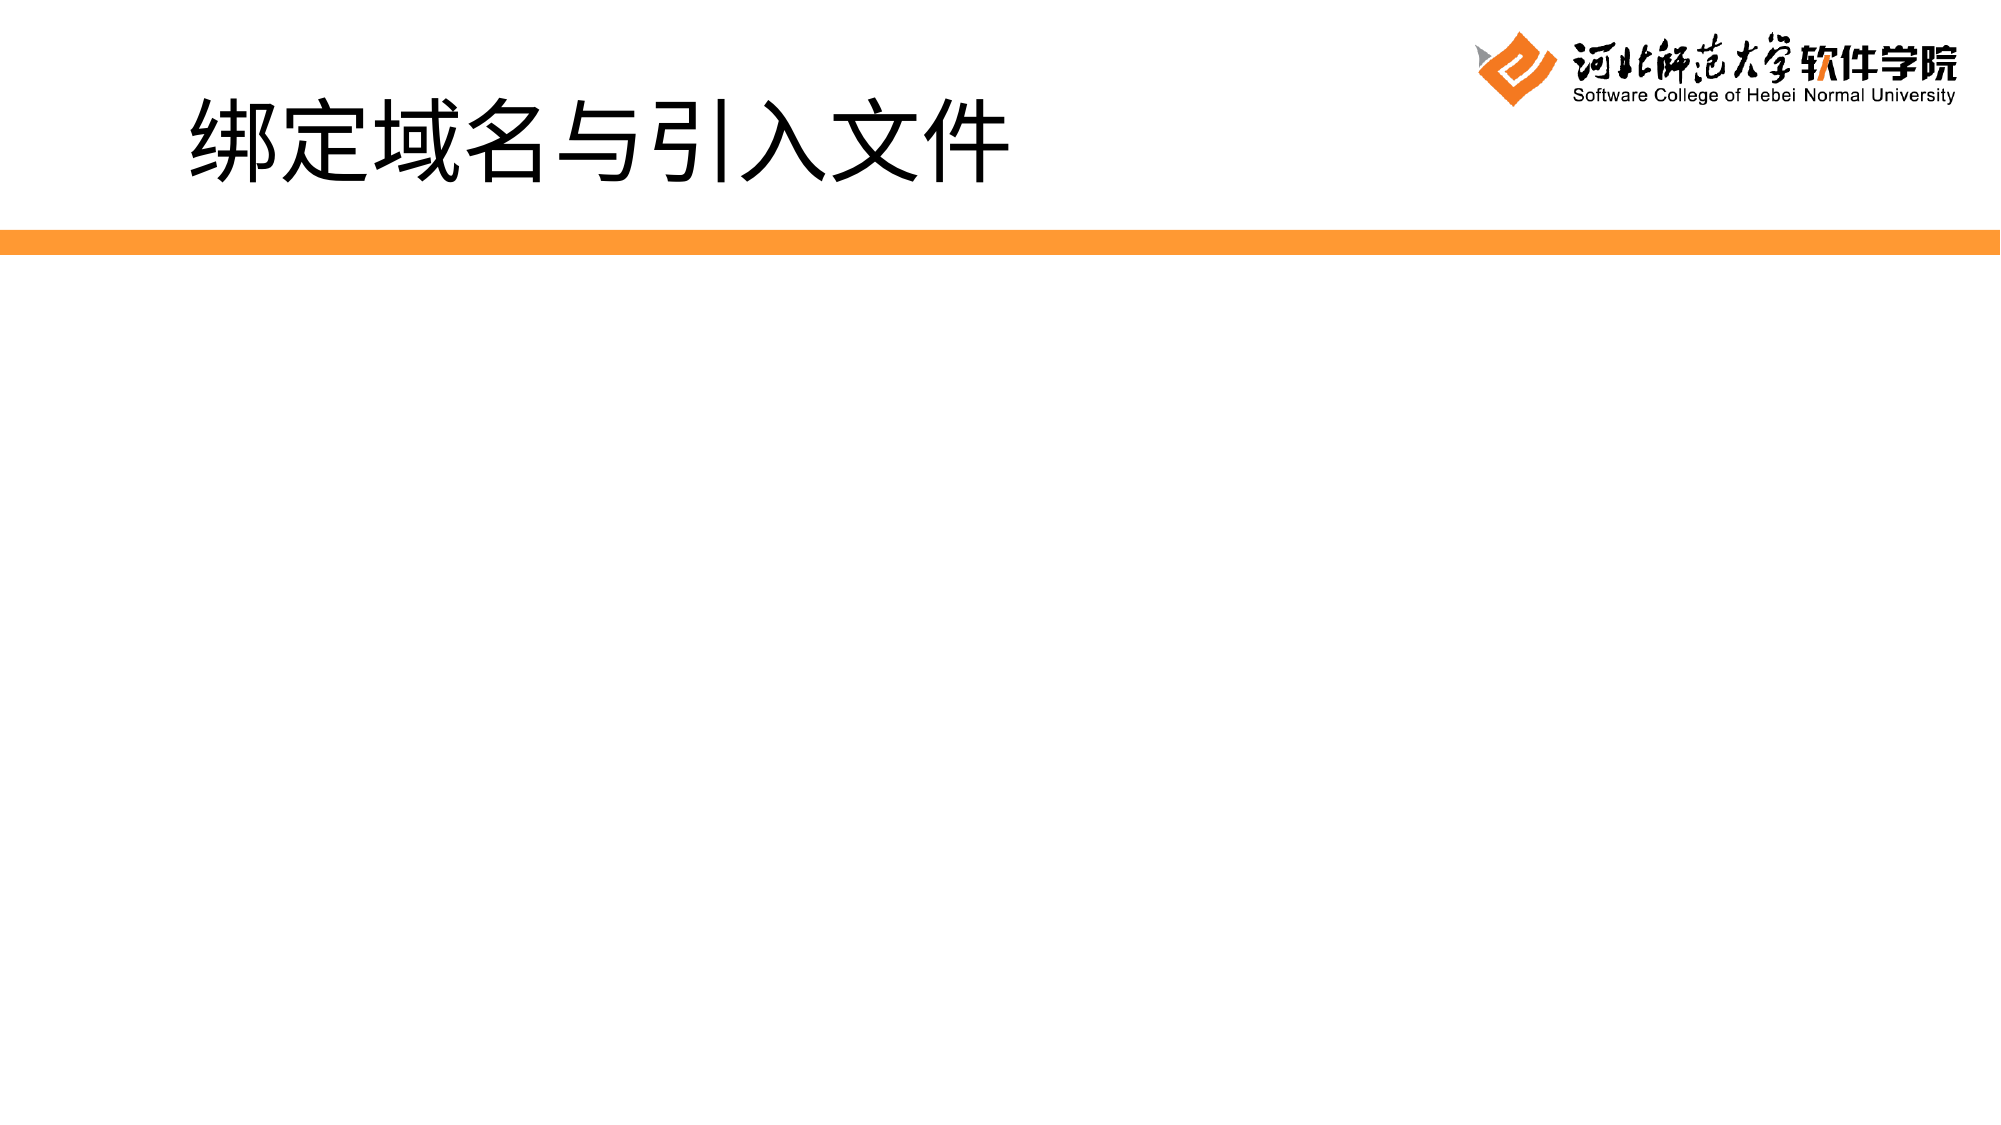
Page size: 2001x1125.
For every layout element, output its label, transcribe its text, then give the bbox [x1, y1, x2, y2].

picture [1475, 31, 1957, 107]
list 绑定域名与引入文件 [172, 89, 1128, 202]
